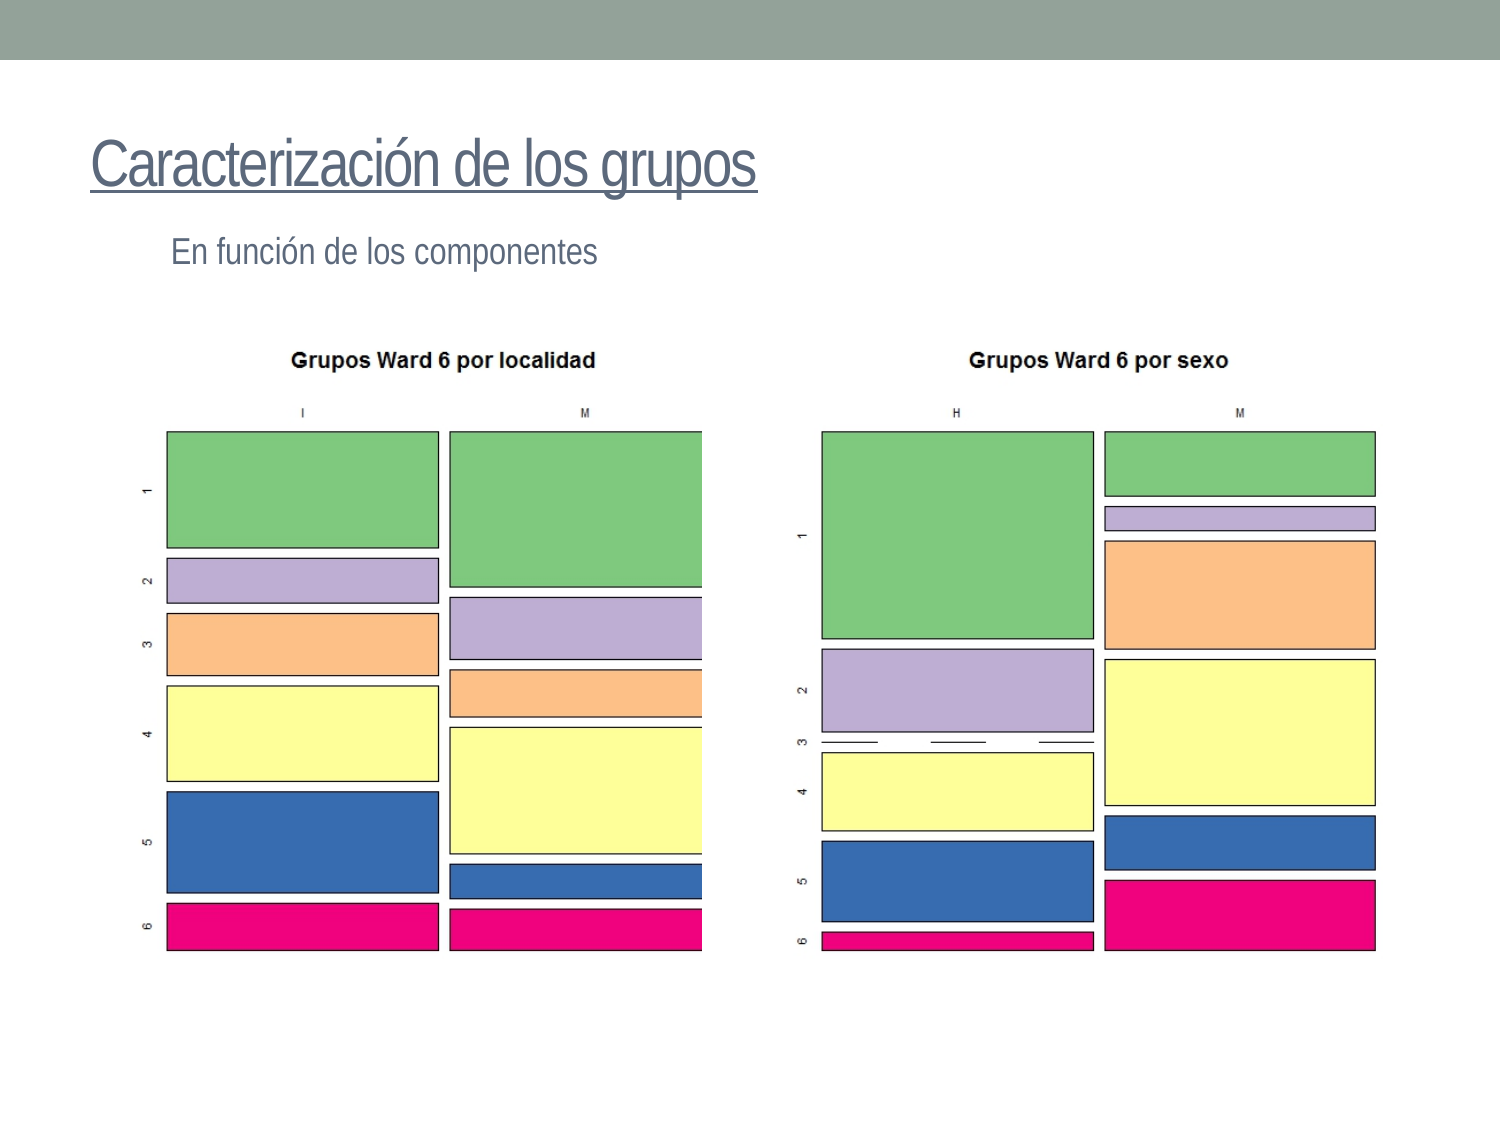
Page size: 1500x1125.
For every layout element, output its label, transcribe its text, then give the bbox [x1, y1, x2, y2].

text_box En función de los componentes [147, 219, 697, 280]
title Caracterización de los grupos [75, 78, 1425, 241]
picture [46, 314, 1453, 1065]
